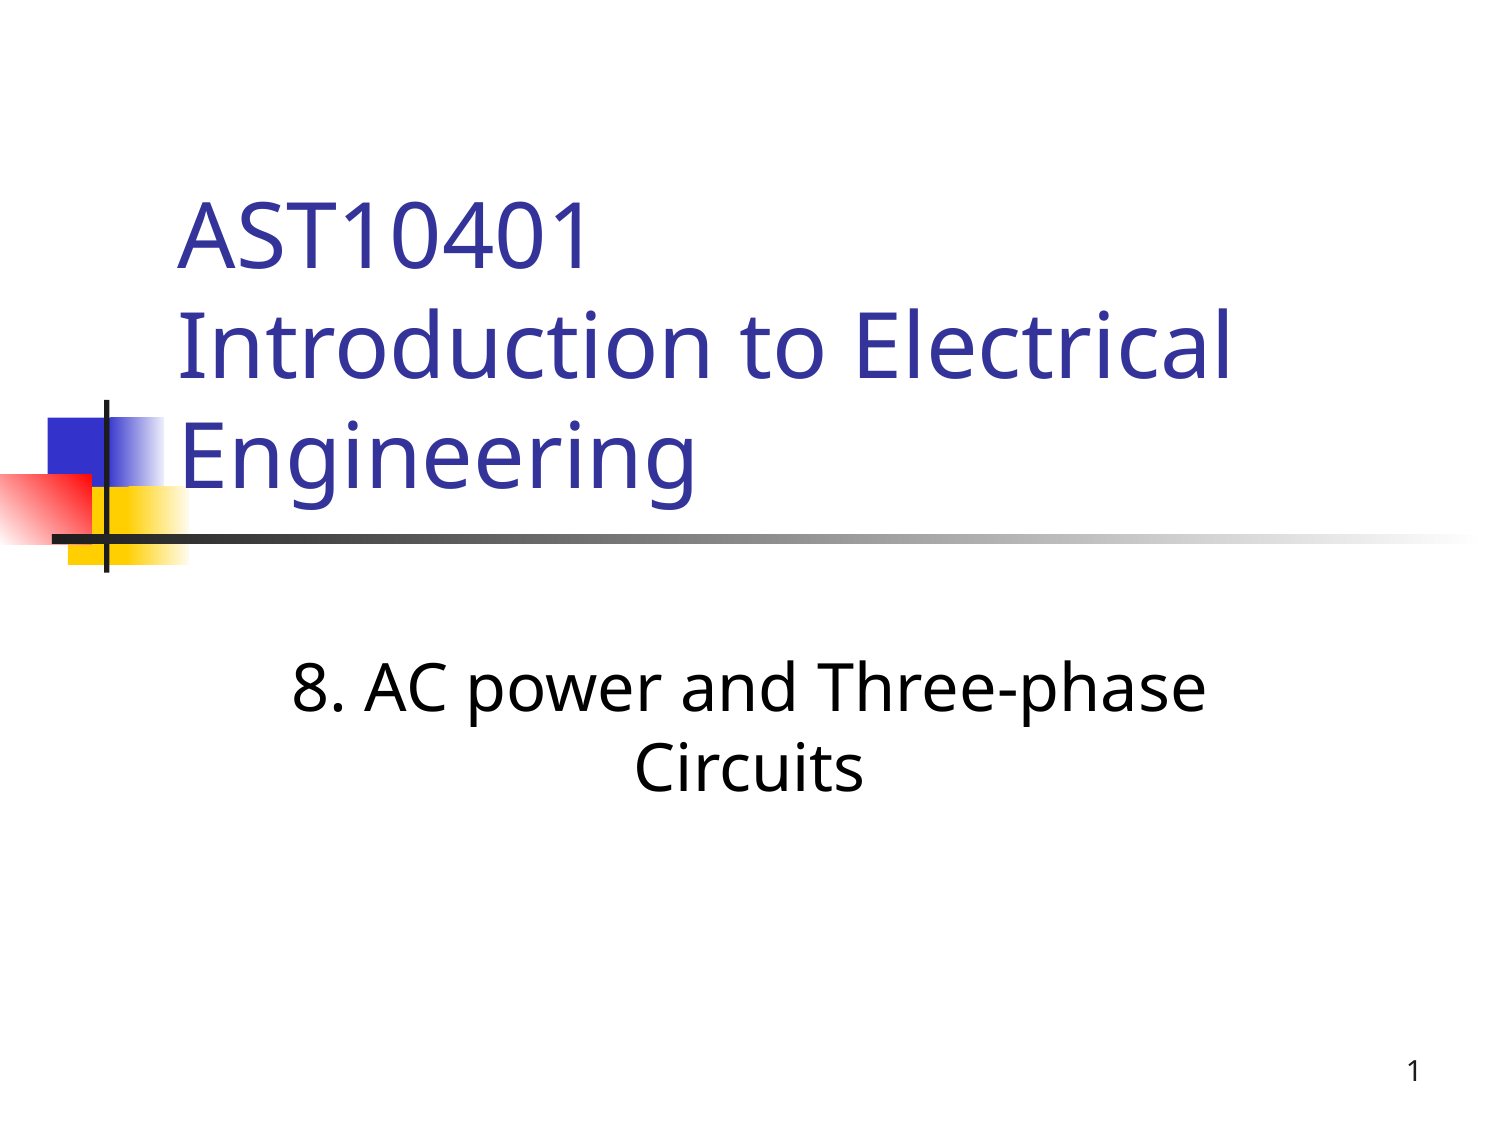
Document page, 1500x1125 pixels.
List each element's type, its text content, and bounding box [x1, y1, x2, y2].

title AST10401 Introduction to Electrical Engineering [162, 275, 1438, 515]
slide_number 1 [1125, 1025, 1438, 1100]
subtitle 8. AC power and Three-phase Circuits [225, 637, 1275, 925]
